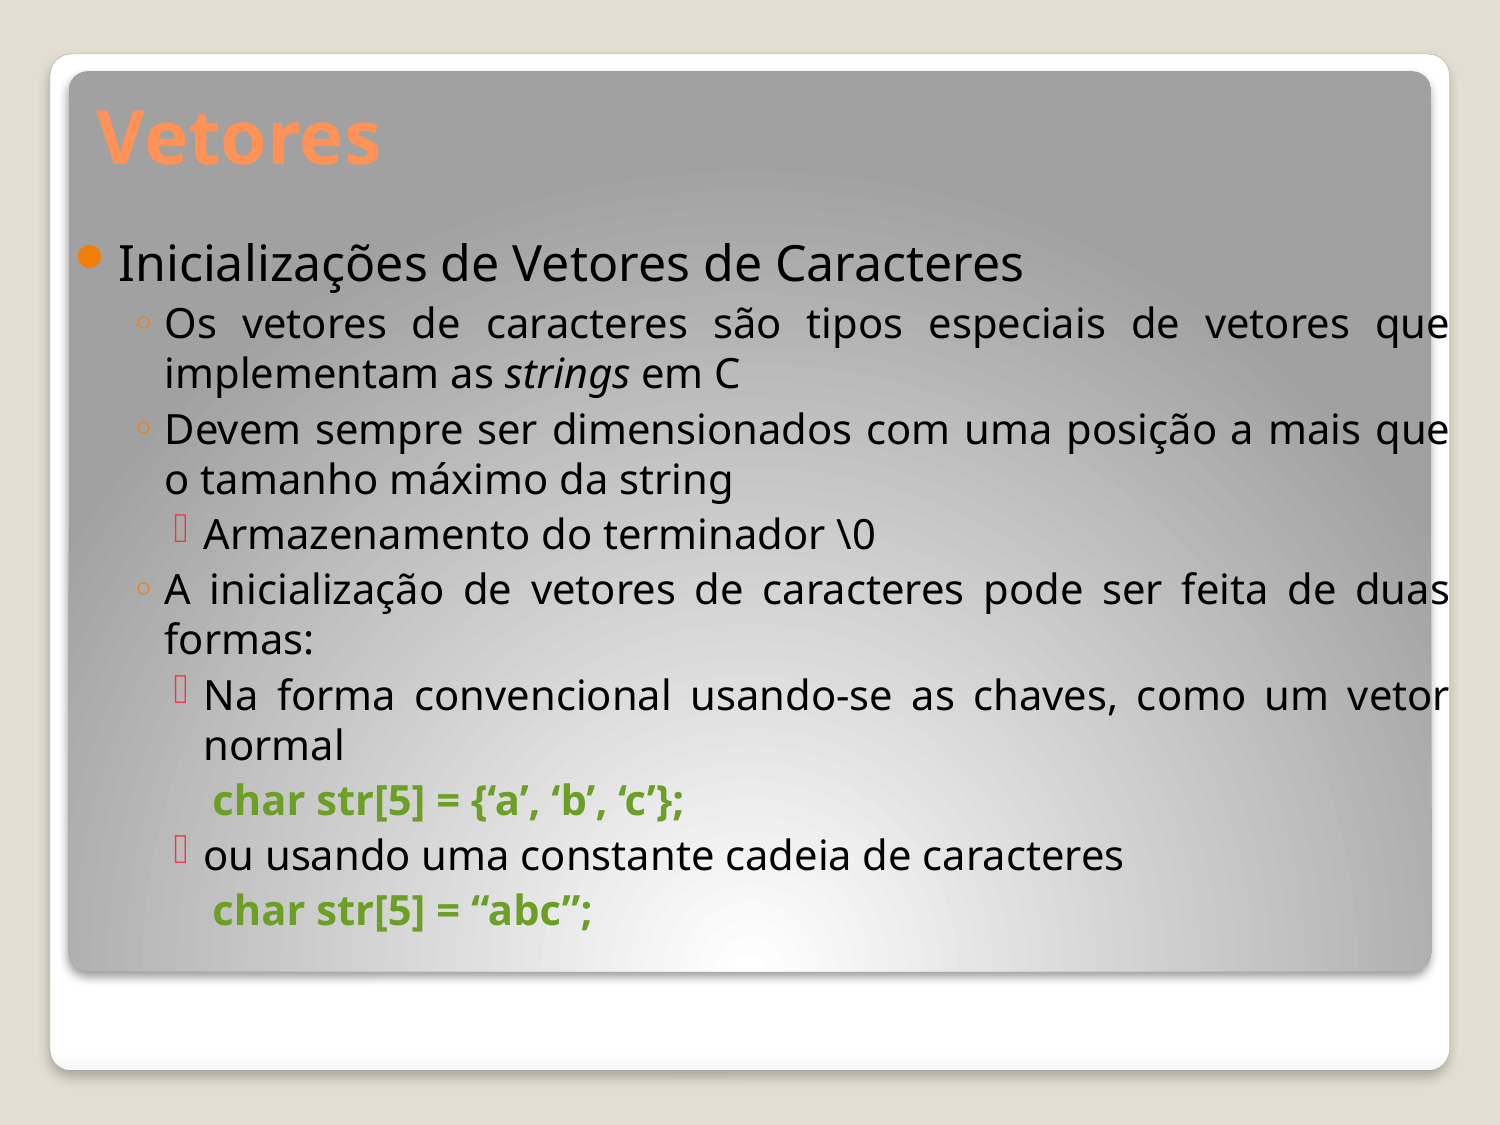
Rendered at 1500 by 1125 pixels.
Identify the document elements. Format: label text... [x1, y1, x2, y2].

list Inicializações de Vetores de Caracteres Os vetores de caracteres são tipos especiais de vetores que implementam as strings em C Devem sempre ser dimensionados com uma posição a mais que o tamanho máximo da string Armazenamento do terminador \0 A inicialização de vetores de caracteres pode ser feita de duas formas: Na forma convencional usando-se as chaves, como um vetor normal char str[5] = {‘a’, ‘b’, ‘c’}; ou usando uma constante cadeia de caracteres char str[5] = “abc”; [44, 216, 1466, 1125]
title Vetores [82, 82, 1425, 216]
